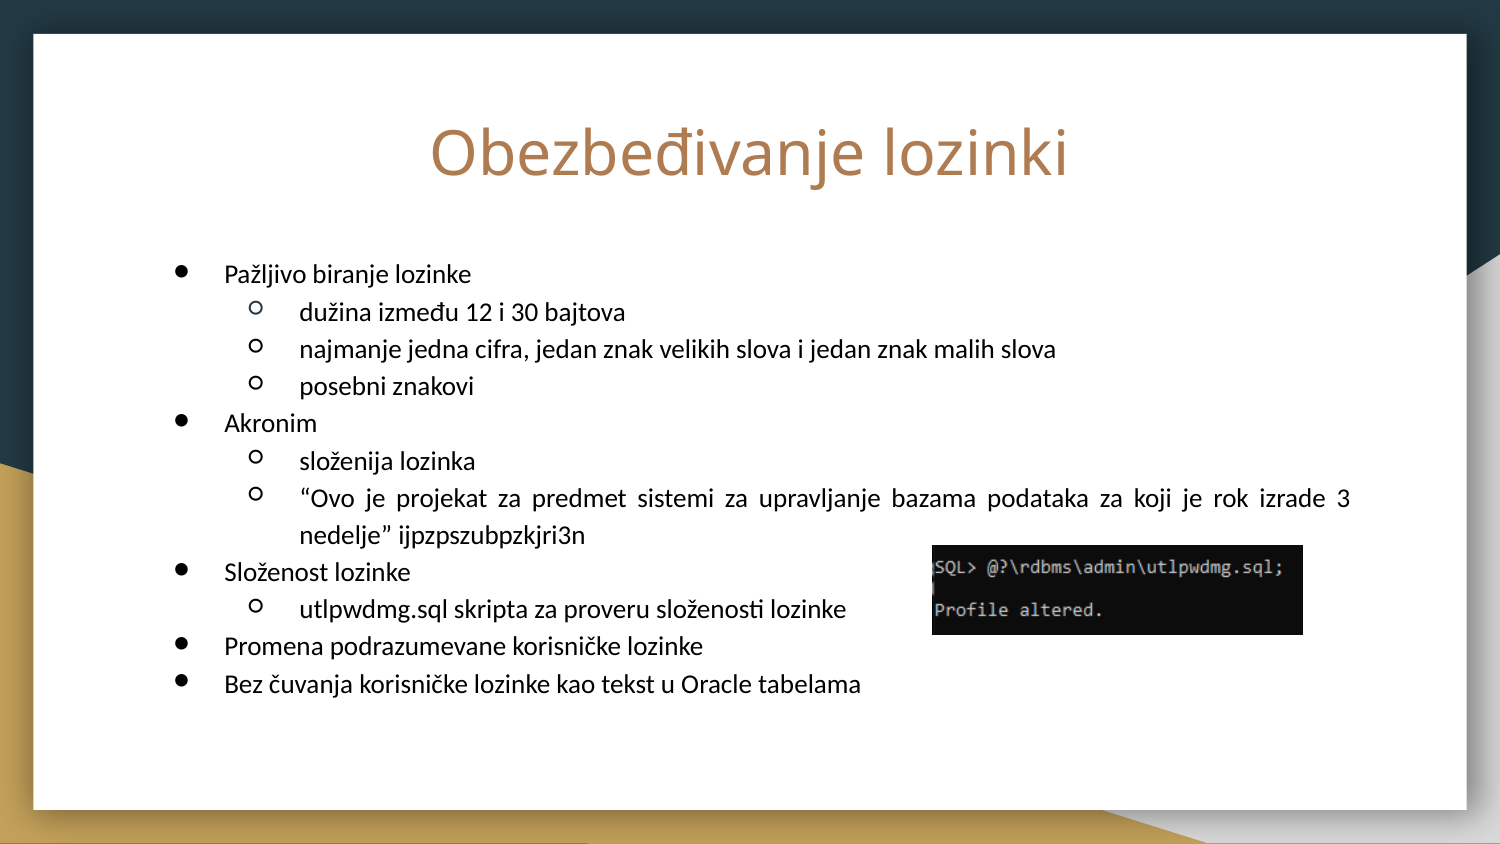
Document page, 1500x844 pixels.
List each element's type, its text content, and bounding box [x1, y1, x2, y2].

title Obezbeđivanje lozinki [134, 98, 1366, 237]
picture [931, 545, 1303, 635]
list Pažljivo biranje lozinke dužina između 12 i 30 bajtova najmanje jedna cifra, jedan znak velikih slova i jedan znak malih slova posebni znakovi Akronim složenija lozinka “Ovo je projekat za predmet sistemi za upravljanje bazama podataka za koji je rok izrade 3 nedelje” ijpzpszubpzkjri3n Složenost lozinke utlpwdmg.sql skripta za proveru složenosti lozinke Promena podrazumevane korisničke lozinke Bez čuvanja korisničke lozinke kao tekst u Oracle tabelama [134, 237, 1366, 761]
